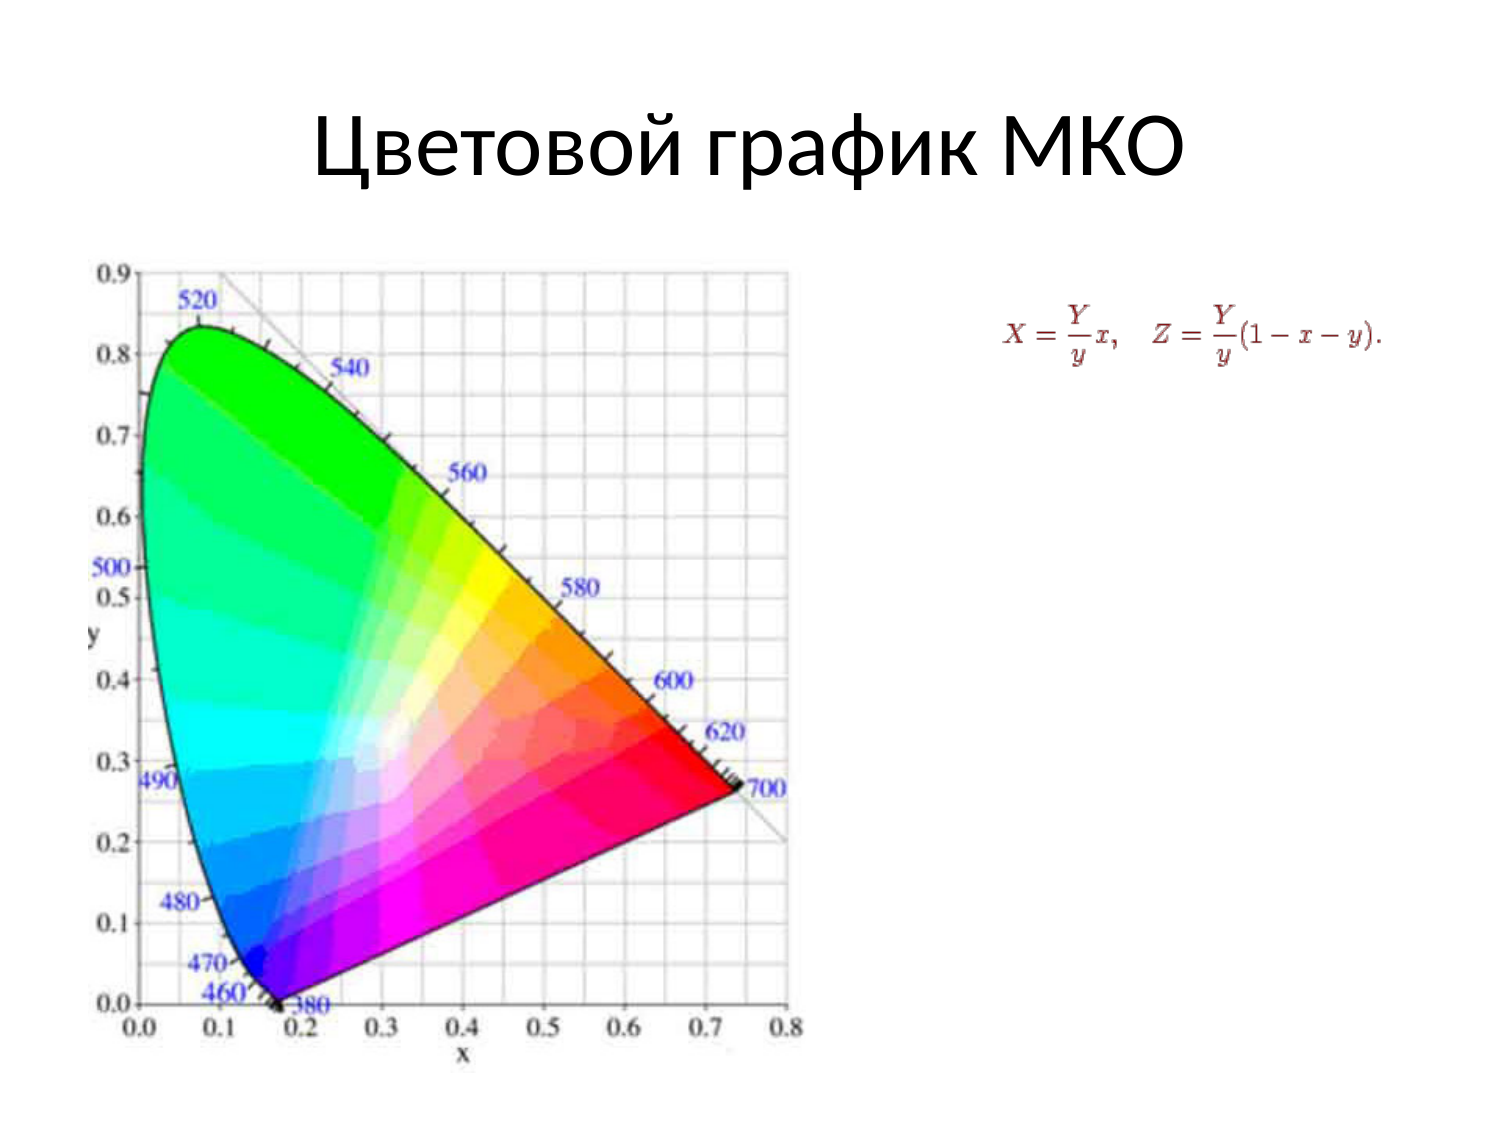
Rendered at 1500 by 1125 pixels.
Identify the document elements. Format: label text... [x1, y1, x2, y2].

title Цветовой график МКО [75, 45, 1425, 233]
picture [997, 302, 1385, 371]
picture [88, 255, 806, 1073]
